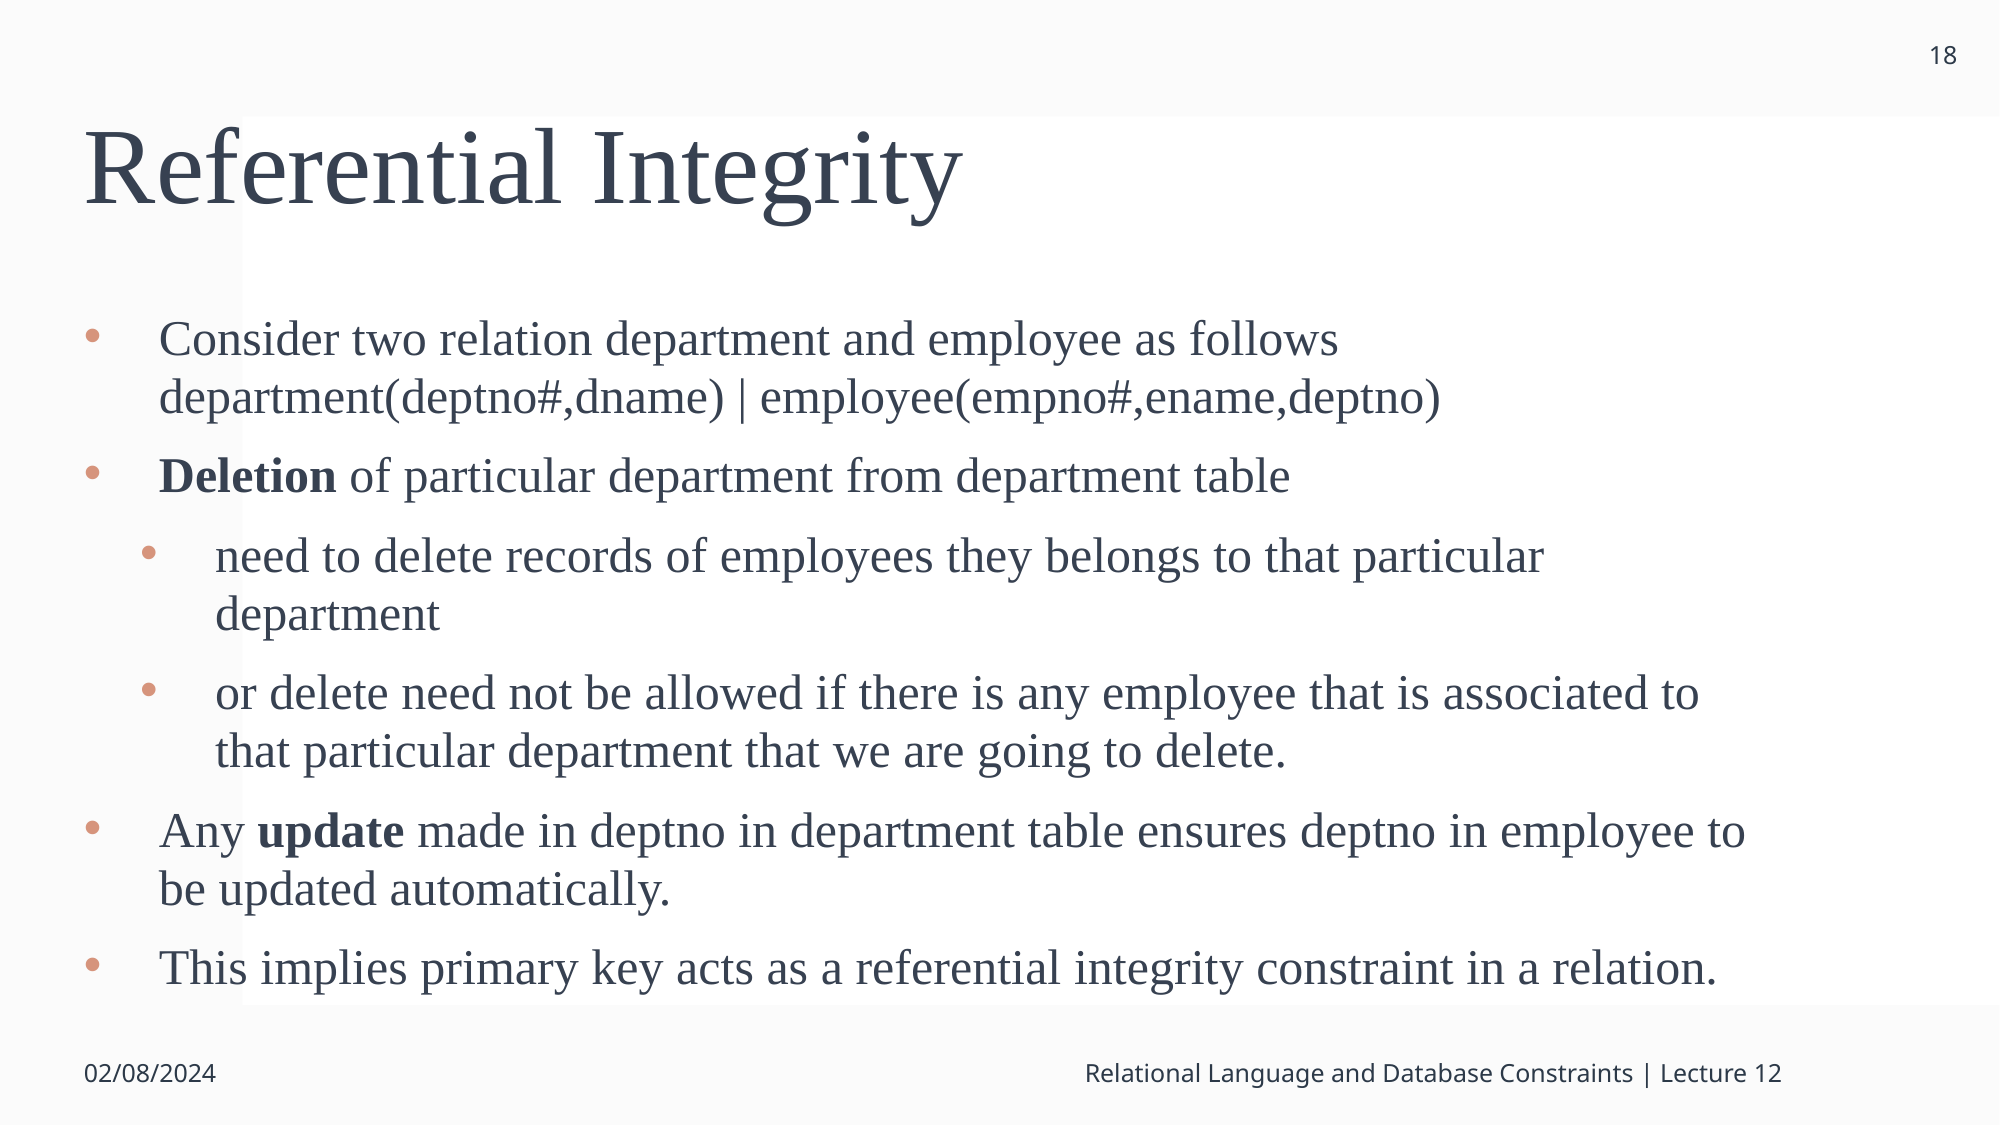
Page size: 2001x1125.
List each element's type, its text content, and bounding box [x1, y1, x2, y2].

slide_number 18 [1886, 0, 2000, 113]
list Consider two relation department and employee as follows department(deptno#,dname) | employee(empno#,ename,deptno) Deletion of particular department from department table need to delete records of employees they belongs to that particular department or delete need not be allowed if there is any employee that is associated to that particular department that we are going to delete. Any update made in deptno in department table ensures deptno in employee to be updated automatically. This implies primary key acts as a referential integrity constraint in a relation. [68, 299, 1799, 1041]
footer Relational Language and Database Constraints | Lecture 12 [618, 1020, 1799, 1125]
title Referential Integrity [68, 59, 1799, 278]
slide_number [68, 1020, 519, 1125]
